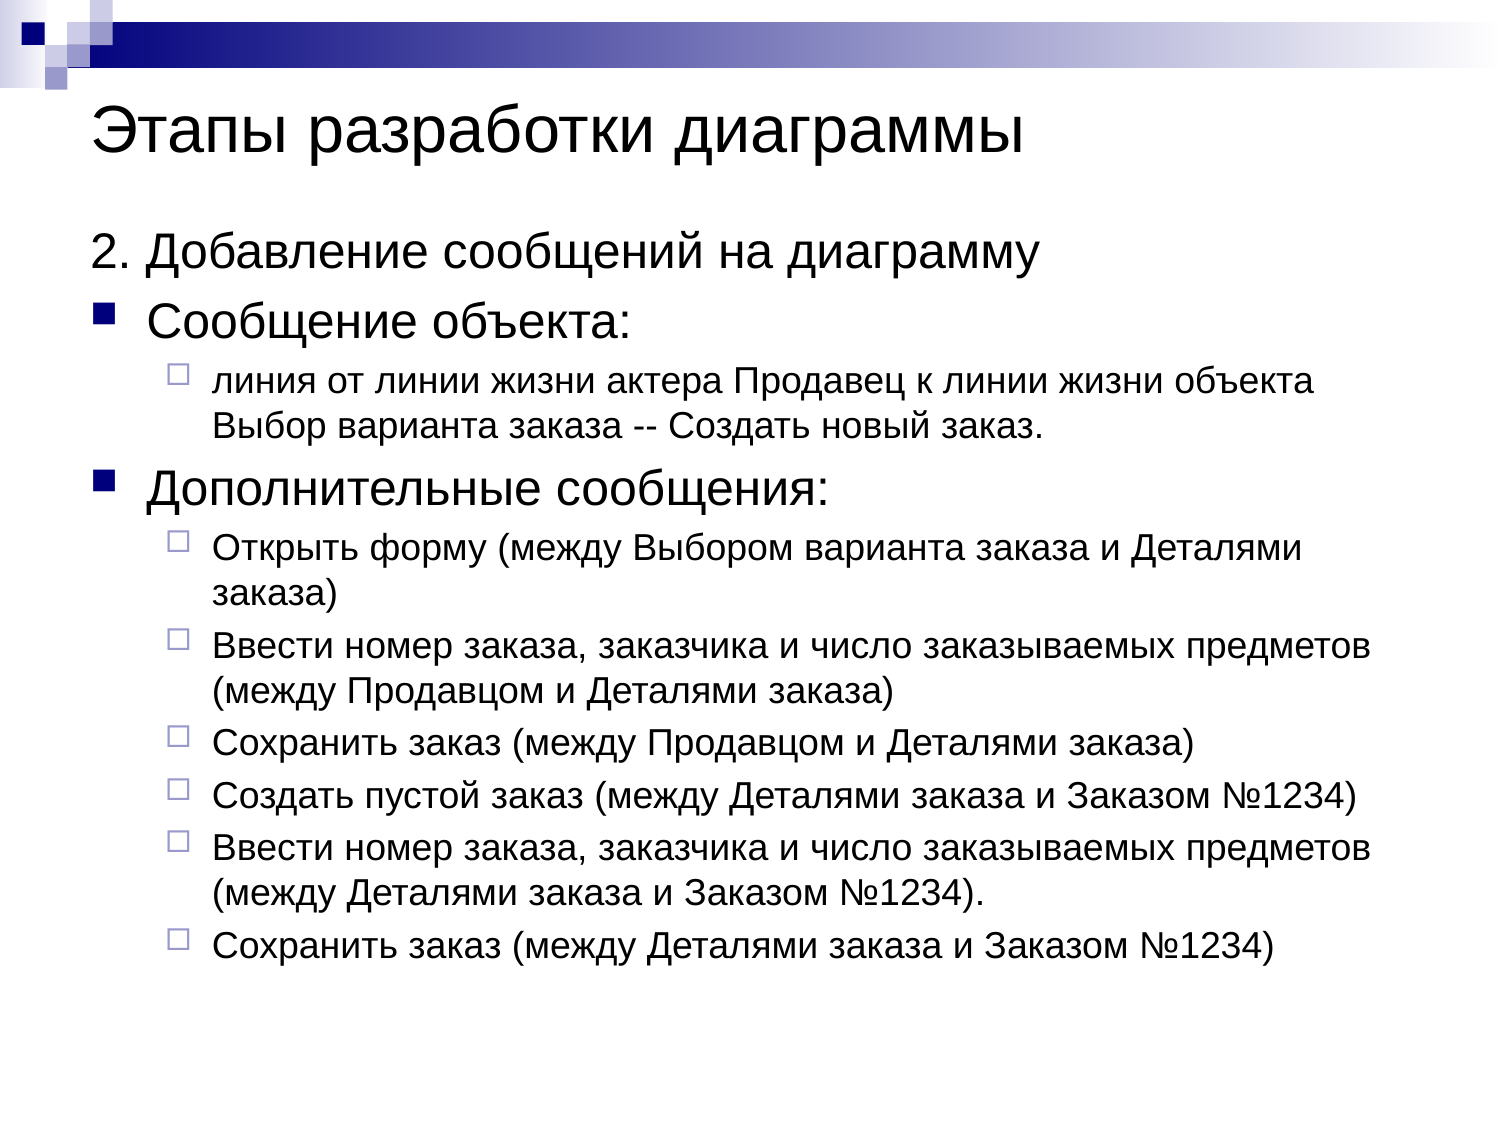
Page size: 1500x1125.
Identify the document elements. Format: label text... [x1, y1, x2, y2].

title Этапы разработки диаграммы [75, 75, 1425, 176]
list 2. Добавление сообщений на диаграмму Сообщение объекта: линия от линии жизни актера Продавец к линии жизни объекта Выбор варианта заказа -- Создать новый заказ. Дополнительные сообщения: Открыть форму (между Выбором варианта заказа и Деталями заказа) Ввести номер заказа, заказчика и число заказываемых предметов (между Продавцом и Деталями заказа) Сохранить заказ (между Продавцом и Деталями заказа) Создать пустой заказ (между Деталями заказа и Заказом №1234) Ввести номер заказа, заказчика и число заказываемых предметов (между Деталями заказа и Заказом №1234). Сохранить заказ (между Деталями заказа и Заказом №1234) [75, 210, 1425, 1055]
